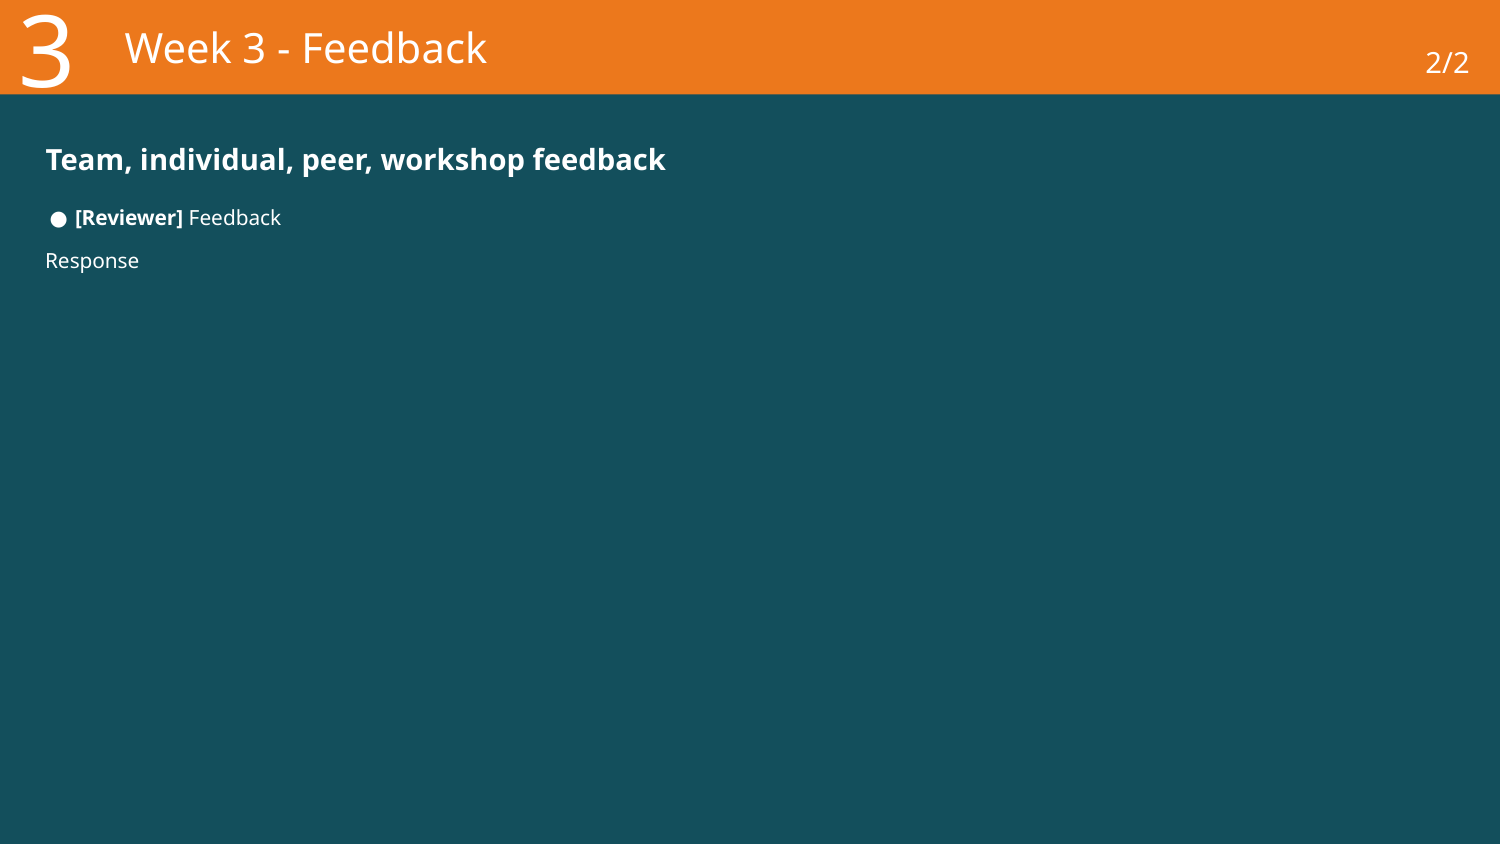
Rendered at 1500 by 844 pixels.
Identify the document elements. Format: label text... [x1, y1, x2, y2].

list [Reviewer] Feedback Response [30, 189, 735, 815]
title Week 3 - Feedback [109, 0, 1010, 94]
title 2/2 [1159, 0, 1485, 95]
title 3 [0, 0, 95, 94]
subtitle Team, individual, peer, workshop feedback [30, 124, 735, 189]
